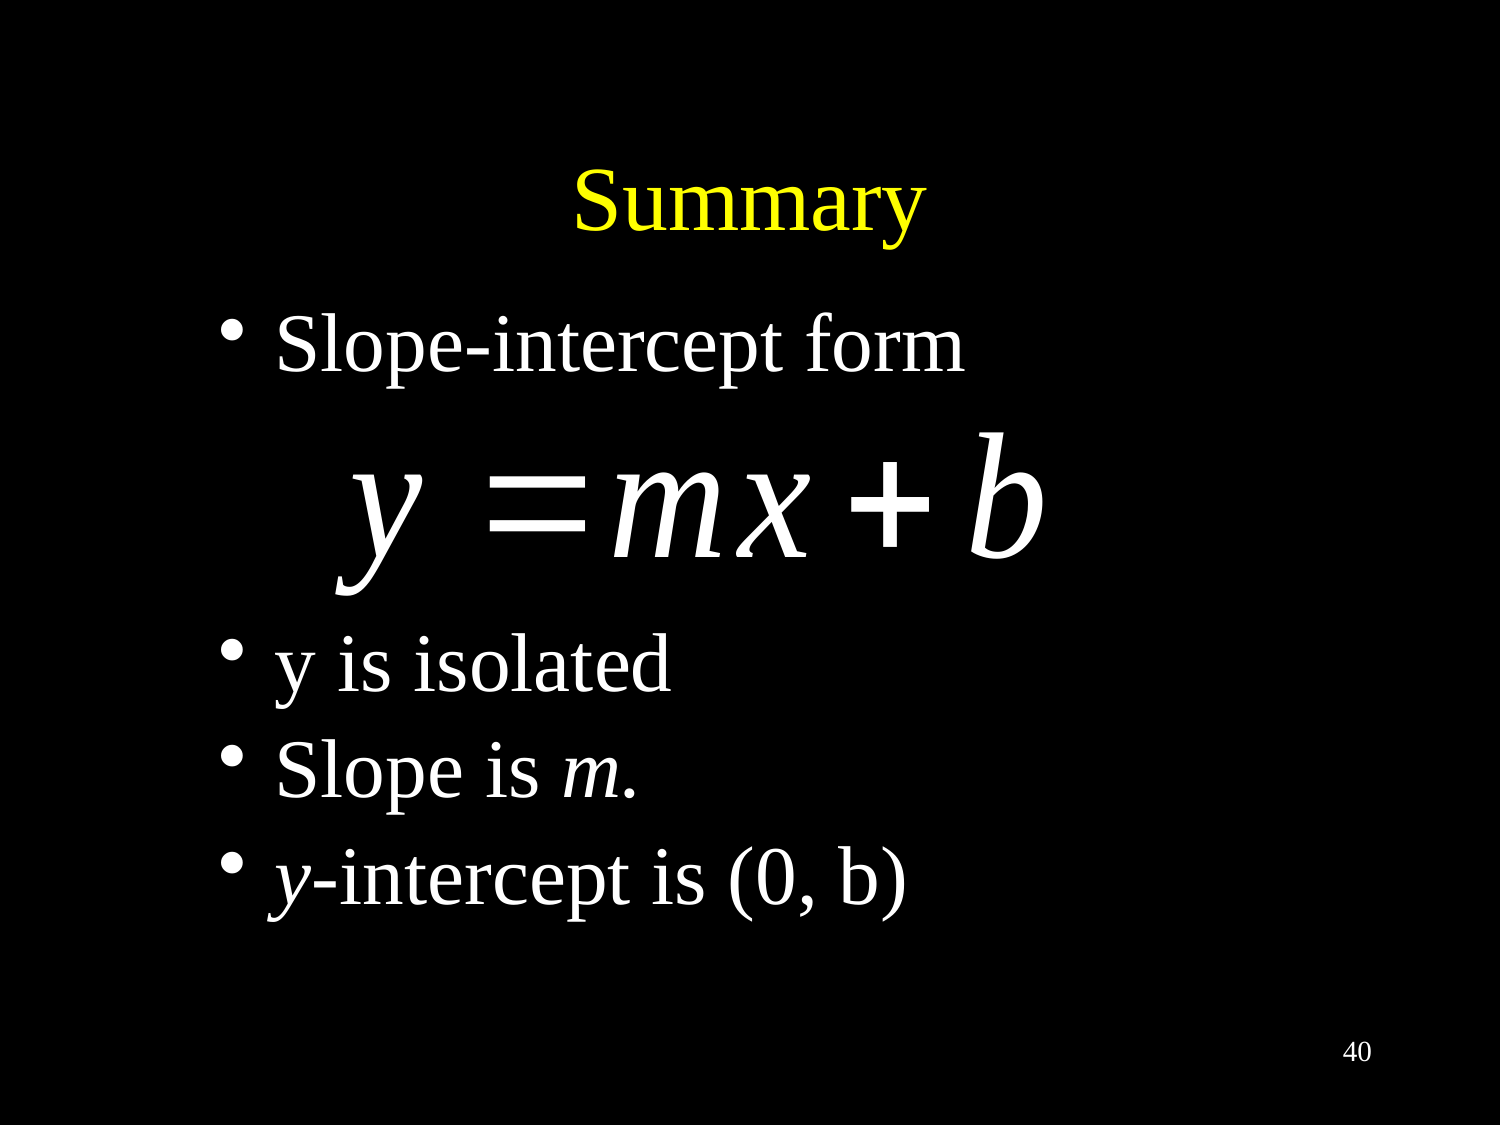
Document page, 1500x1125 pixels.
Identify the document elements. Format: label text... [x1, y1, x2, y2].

slide_number 40 [1074, 1025, 1388, 1100]
title Summary [112, 99, 1388, 288]
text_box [306, 392, 1066, 621]
list Slope-intercept form y is isolated Slope is m. y-intercept is (0, b) [203, 292, 1034, 968]
